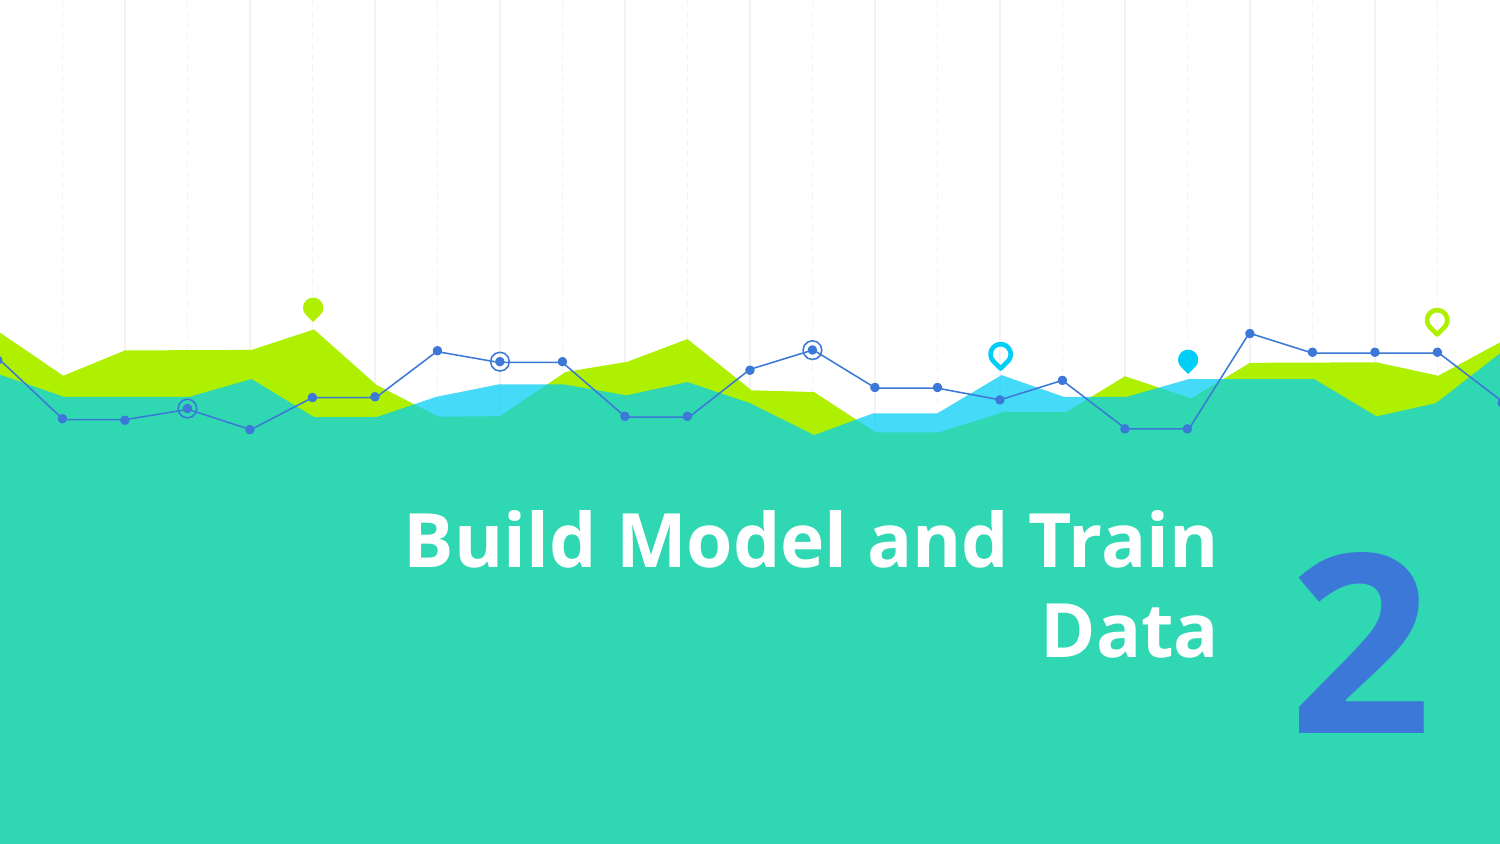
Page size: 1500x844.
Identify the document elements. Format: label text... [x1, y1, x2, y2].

text_box 2 [1216, 600, 1500, 799]
title Build Model and Train Data [378, 497, 1235, 688]
